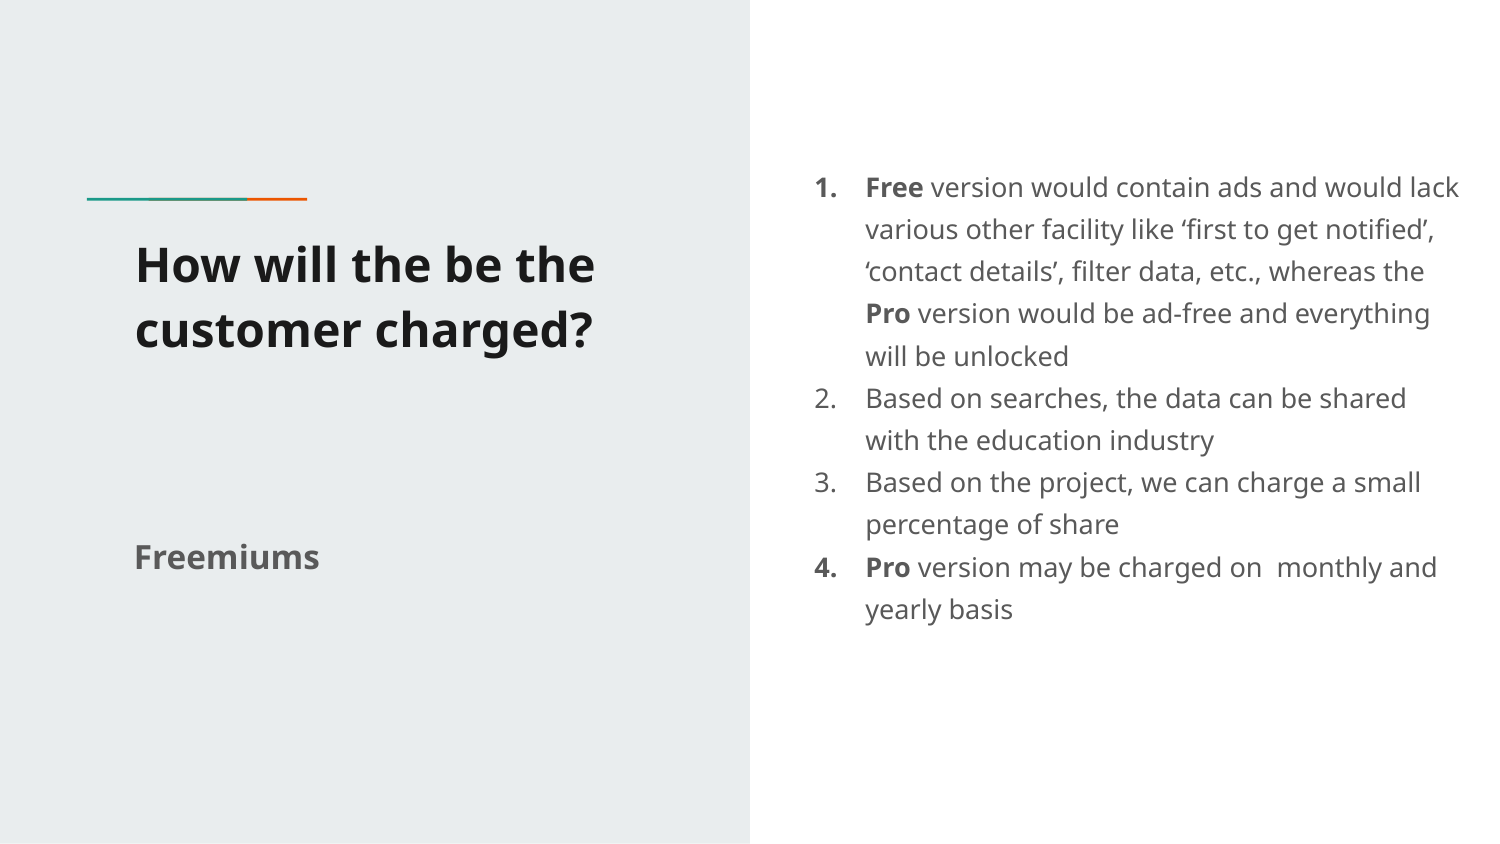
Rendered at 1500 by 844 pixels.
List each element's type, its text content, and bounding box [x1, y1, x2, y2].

list Free version would contain ads and would lack various other facility like ‘first to get notified’, ‘contact details’, filter data, etc., whereas the Pro version would be ad-free and everything will be unlocked Based on searches, the data can be shared with the education industry Based on the project, we can charge a small percentage of share Pro version may be charged on monthly and yearly basis [775, 147, 1483, 809]
title How will the be the customer charged? [119, 216, 662, 494]
subtitle Freemiums [118, 518, 661, 644]
